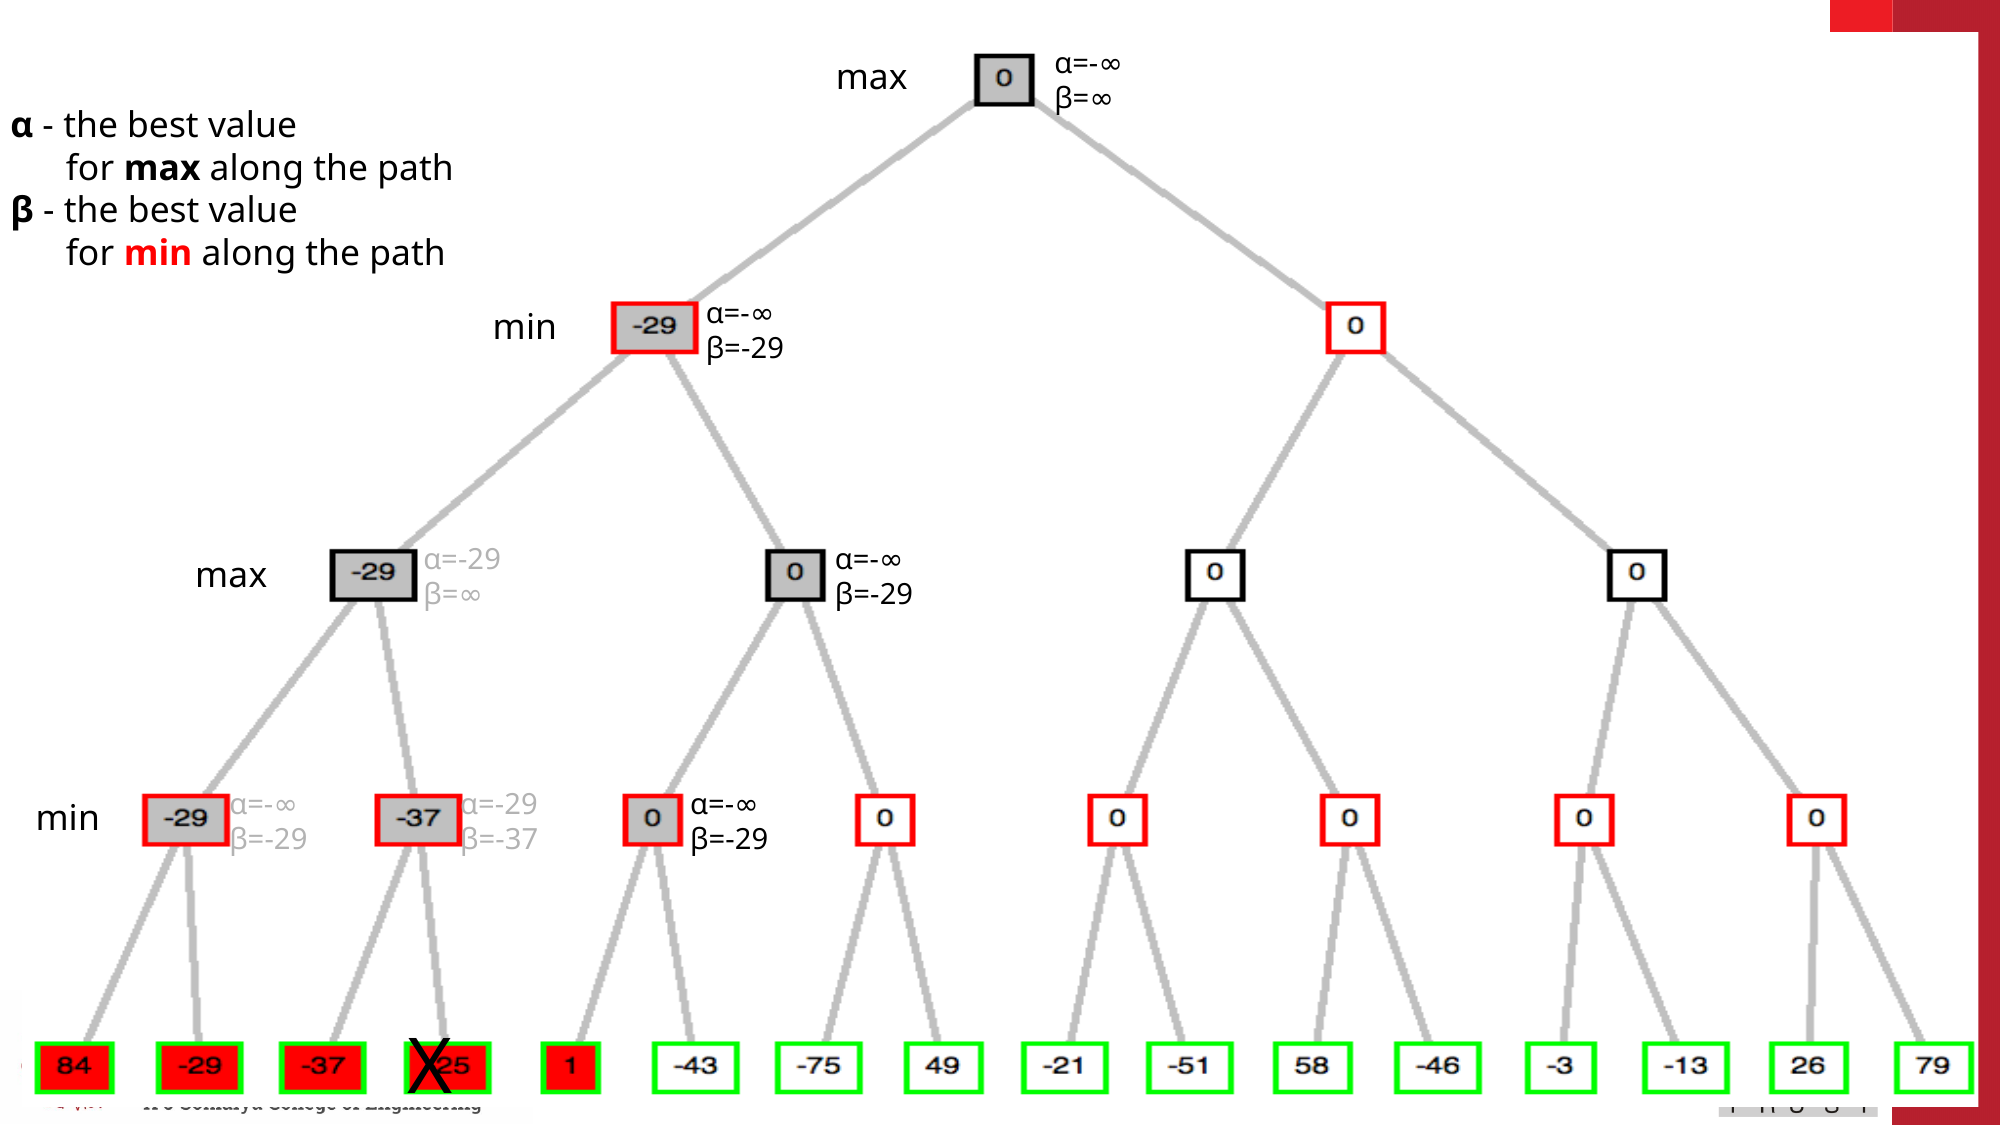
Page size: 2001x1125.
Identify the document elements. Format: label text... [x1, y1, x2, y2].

picture [0, 0, 2000, 1125]
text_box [39, 54, 906, 839]
text_box α - the best value for max along the path β - the best value for min along the path [10, 102, 21, 273]
